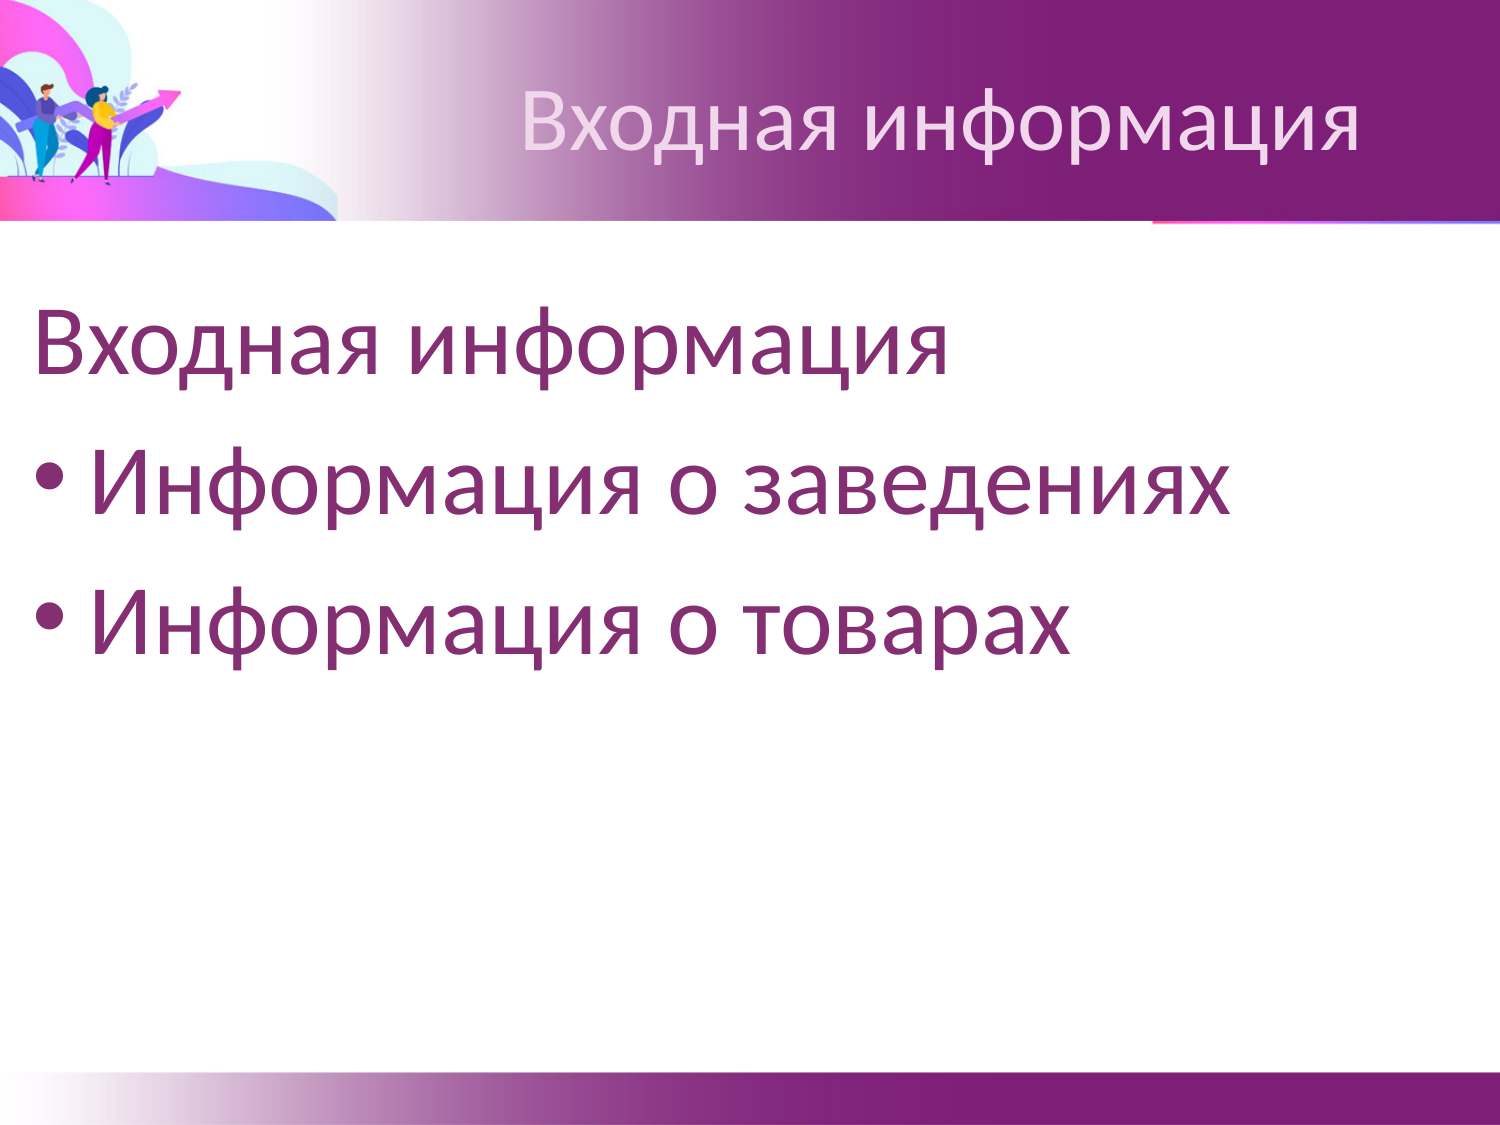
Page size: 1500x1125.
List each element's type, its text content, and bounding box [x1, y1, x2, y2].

picture [0, 0, 1500, 1125]
title Входная информация [383, 19, 1500, 208]
list Входная информация Информация о заведениях Информация о товарах [17, 267, 1500, 811]
